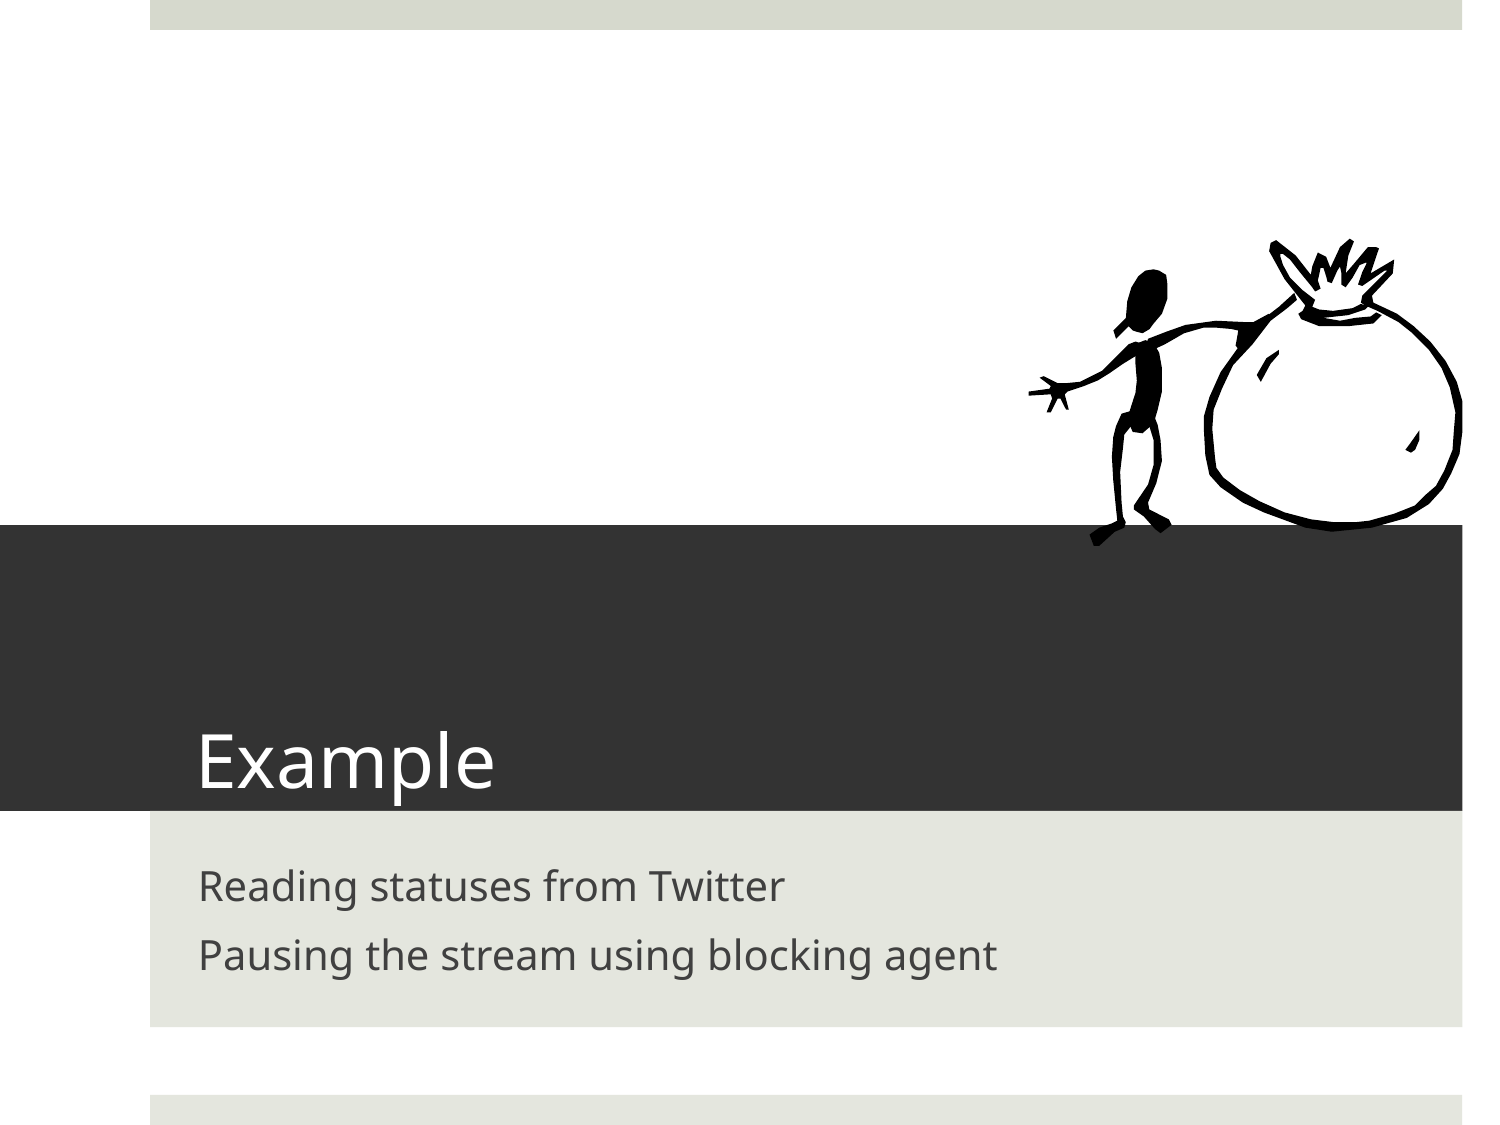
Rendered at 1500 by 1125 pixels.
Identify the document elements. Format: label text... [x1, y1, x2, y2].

list Reading statuses from Twitter Pausing the stream using blocking agent [150, 810, 1463, 1028]
picture [1027, 238, 1463, 547]
title Example [0, 525, 1463, 811]
